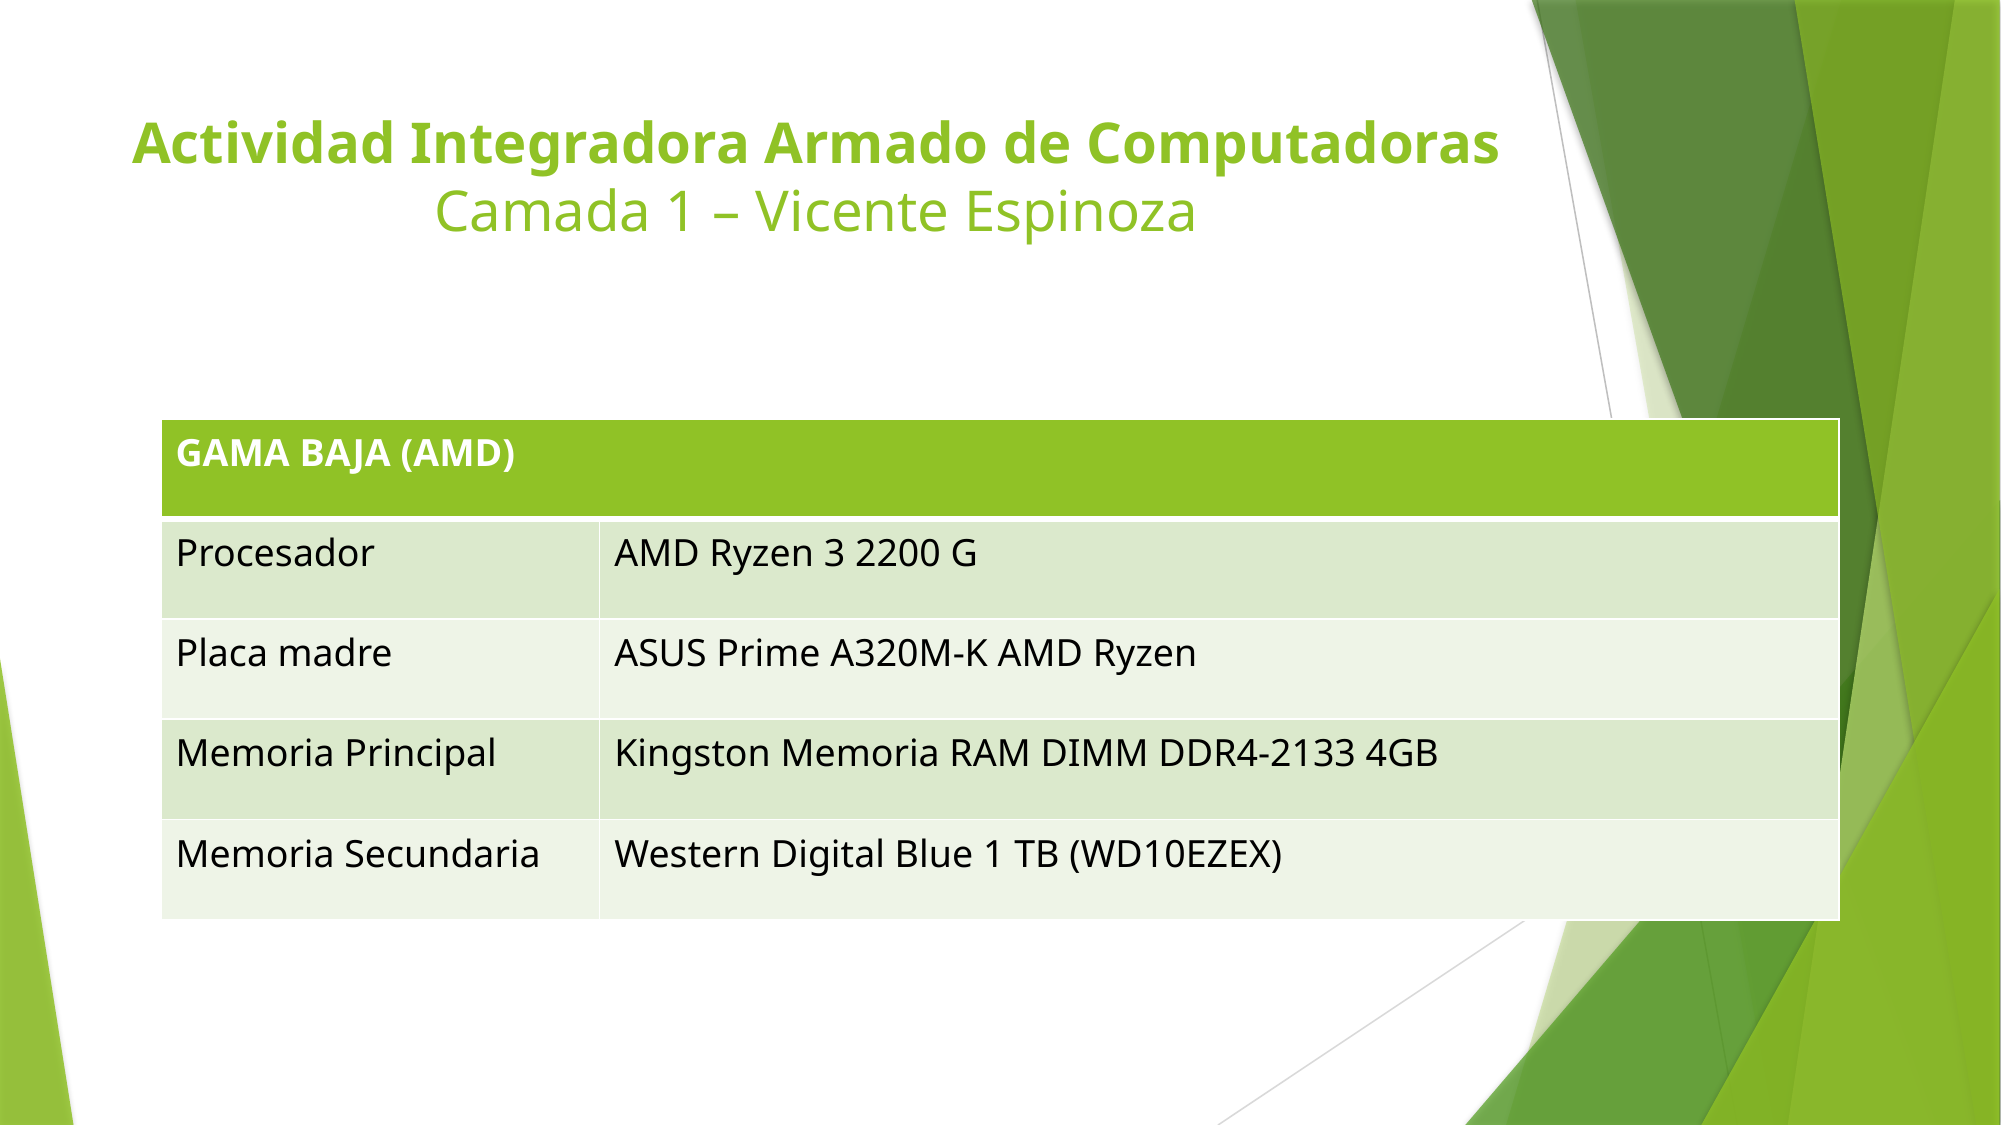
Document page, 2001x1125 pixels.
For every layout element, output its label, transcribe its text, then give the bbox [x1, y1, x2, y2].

table_cell AMD Ryzen 3 2200 G [600, 522, 1838, 618]
table_cell Memoria Secundaria [162, 820, 599, 919]
table_cell Memoria Principal [162, 720, 599, 819]
table_cell Placa madre [162, 620, 599, 718]
title Actividad Integradora Armado de Computadoras Camada 1 – Vicente Espinoza [111, 99, 1522, 317]
table_cell Procesador [162, 522, 599, 618]
table_cell Western Digital Blue 1 TB (WD10EZEX) [600, 820, 1838, 919]
table_header GAMA BAJA (AMD) [162, 420, 1838, 516]
table_cell Kingston Memoria RAM DIMM DDR4-2133 4GB [600, 720, 1838, 819]
table_cell ASUS Prime A320M-K AMD Ryzen [600, 620, 1838, 718]
